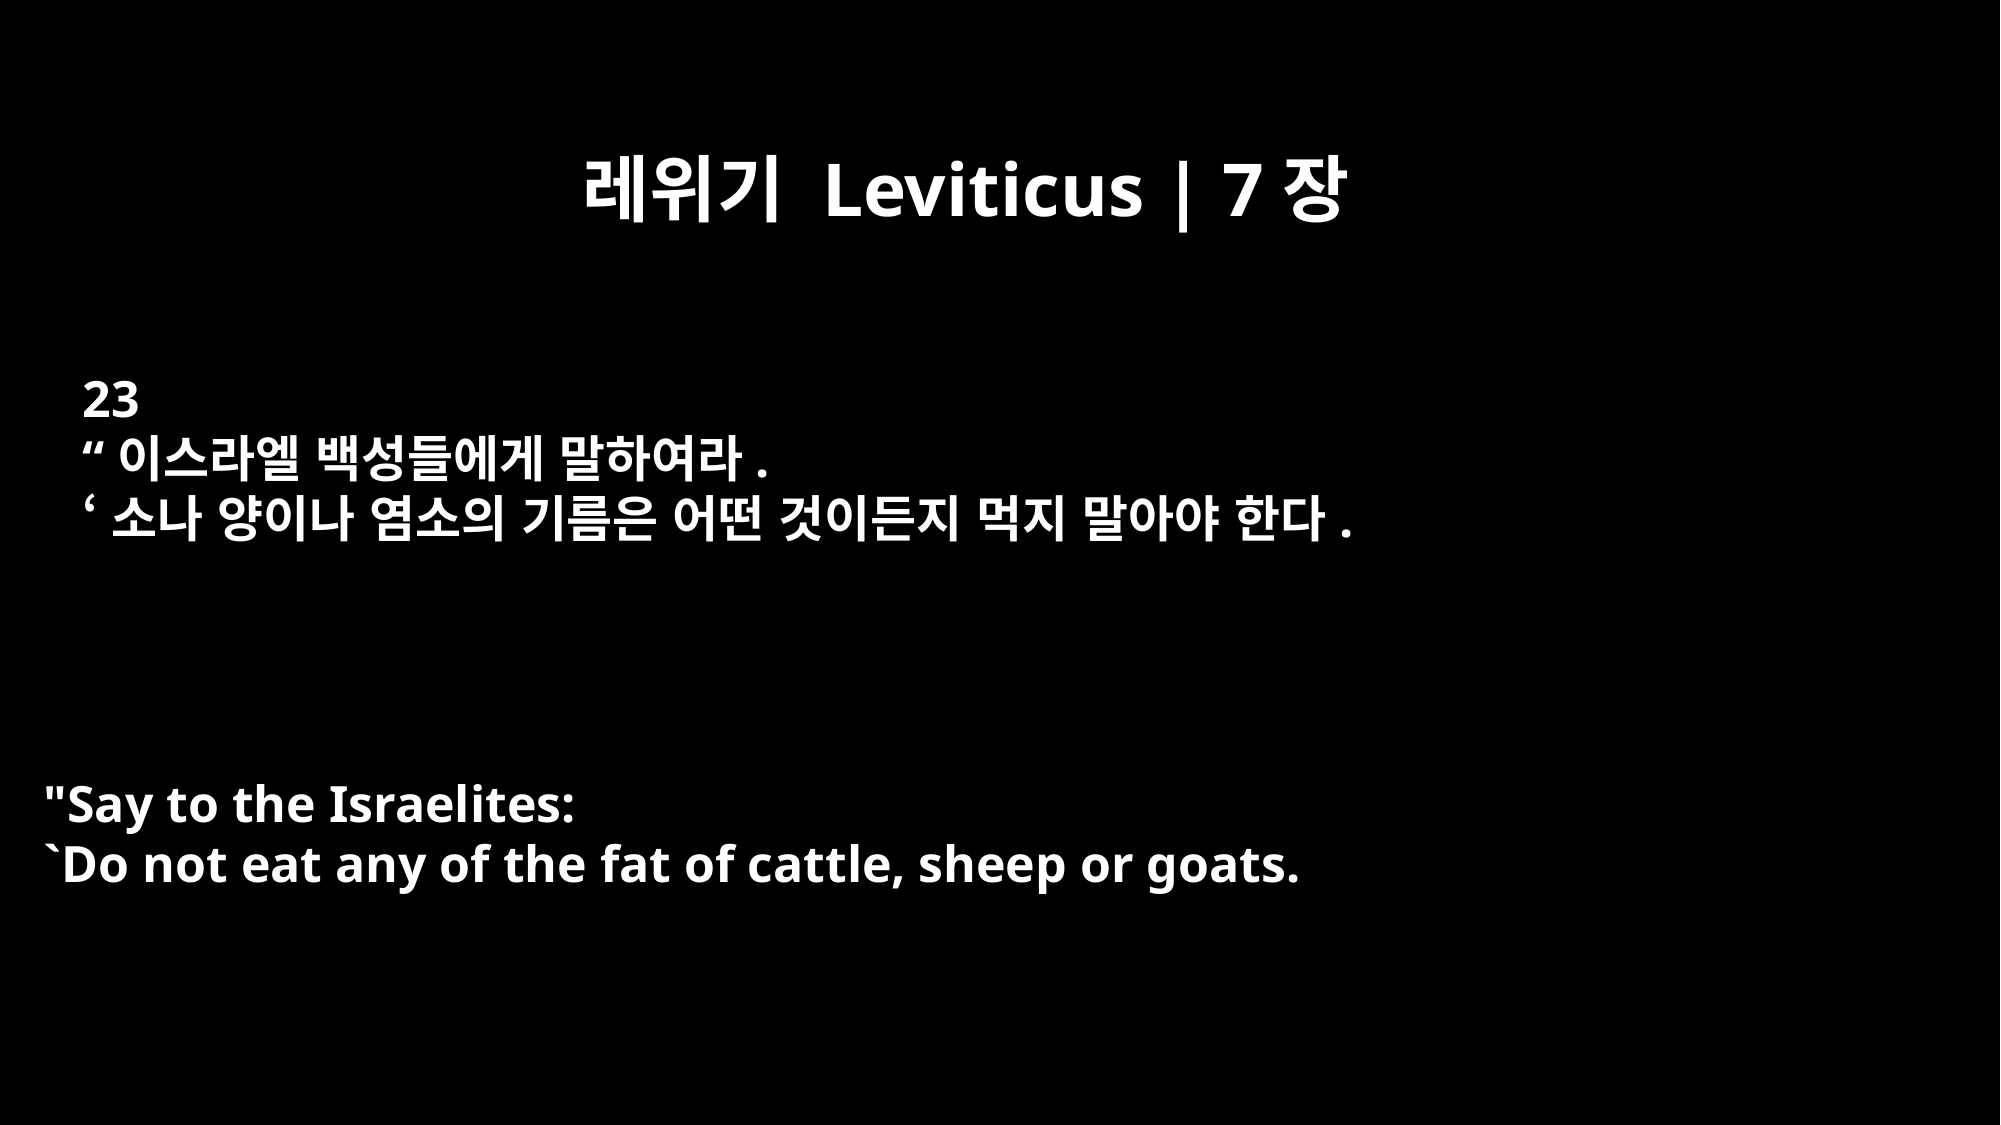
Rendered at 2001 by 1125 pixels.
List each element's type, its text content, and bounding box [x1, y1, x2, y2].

text_box 레위기 Leviticus | 7장 [567, 136, 1365, 239]
text_box 23 “이스라엘 백성들에게 말하여라. ‘소나 양이나 염소의 기름은 어떤 것이든지 먹지 말아야 한다. [68, 359, 1369, 555]
text_box "Say to the Israelites: `Do not eat any of the fat of cattle, sheep or goats. [28, 764, 1316, 900]
